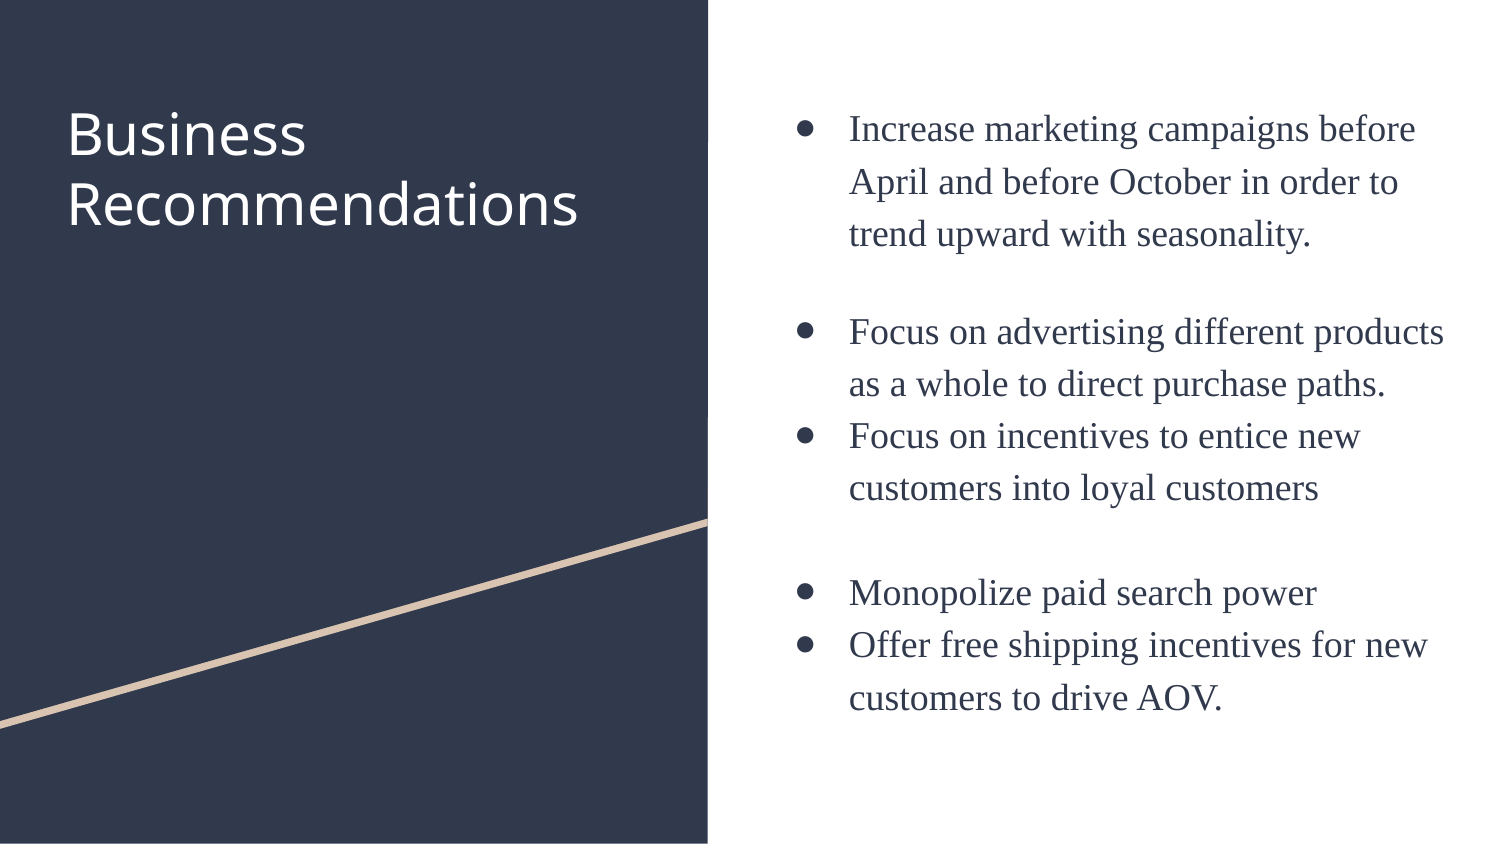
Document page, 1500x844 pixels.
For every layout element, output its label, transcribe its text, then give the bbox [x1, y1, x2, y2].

title Business Recommendations [51, 82, 660, 494]
list Increase marketing campaigns before April and before October in order to trend upward with seasonality. Focus on advertising different products as a whole to direct purchase paths. Focus on incentives to entice new customers into loyal customers Monopolize paid search power Offer free shipping incentives for new customers to drive AOV. [761, 82, 1462, 755]
